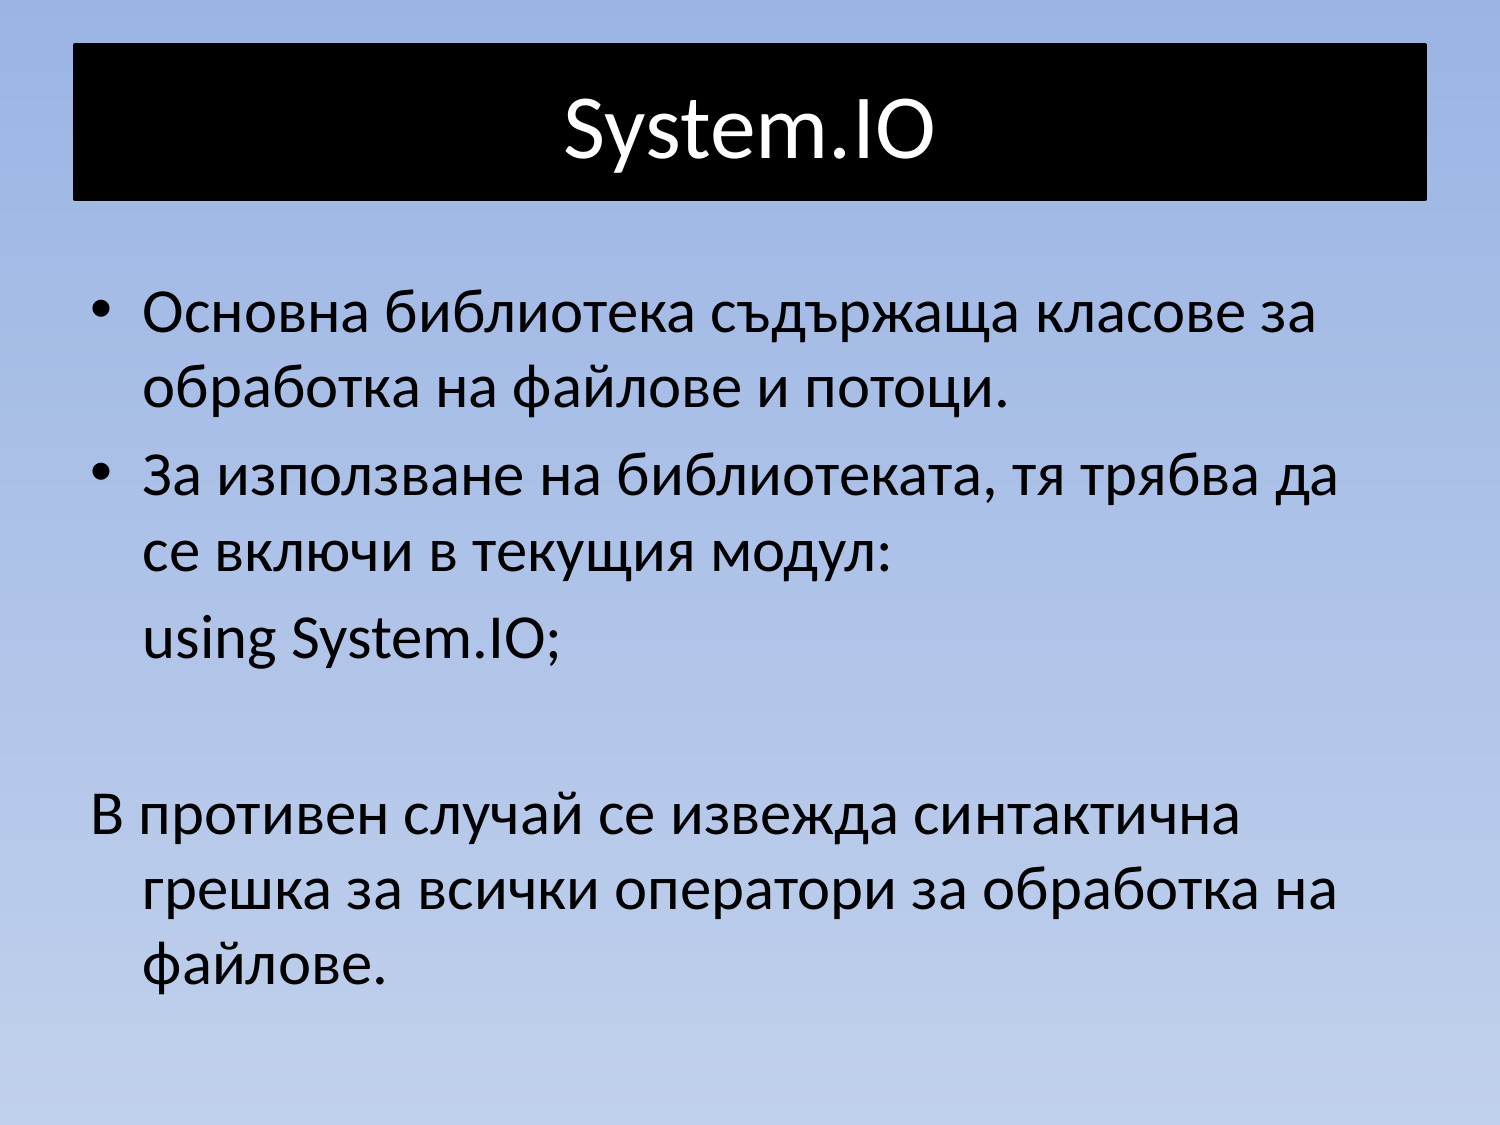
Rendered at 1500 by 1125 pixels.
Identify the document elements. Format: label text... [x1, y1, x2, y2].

list Основна библиотека съдържаща класове за обработка на файлове и потоци. За използване на библиотеката, тя трябва да се включи в текущия модул: using System.IO; В противен случай се извежда синтактична грешка за всички оператори за обработка на файлове. [75, 262, 1425, 1005]
title System.IO [73, 43, 1427, 201]
